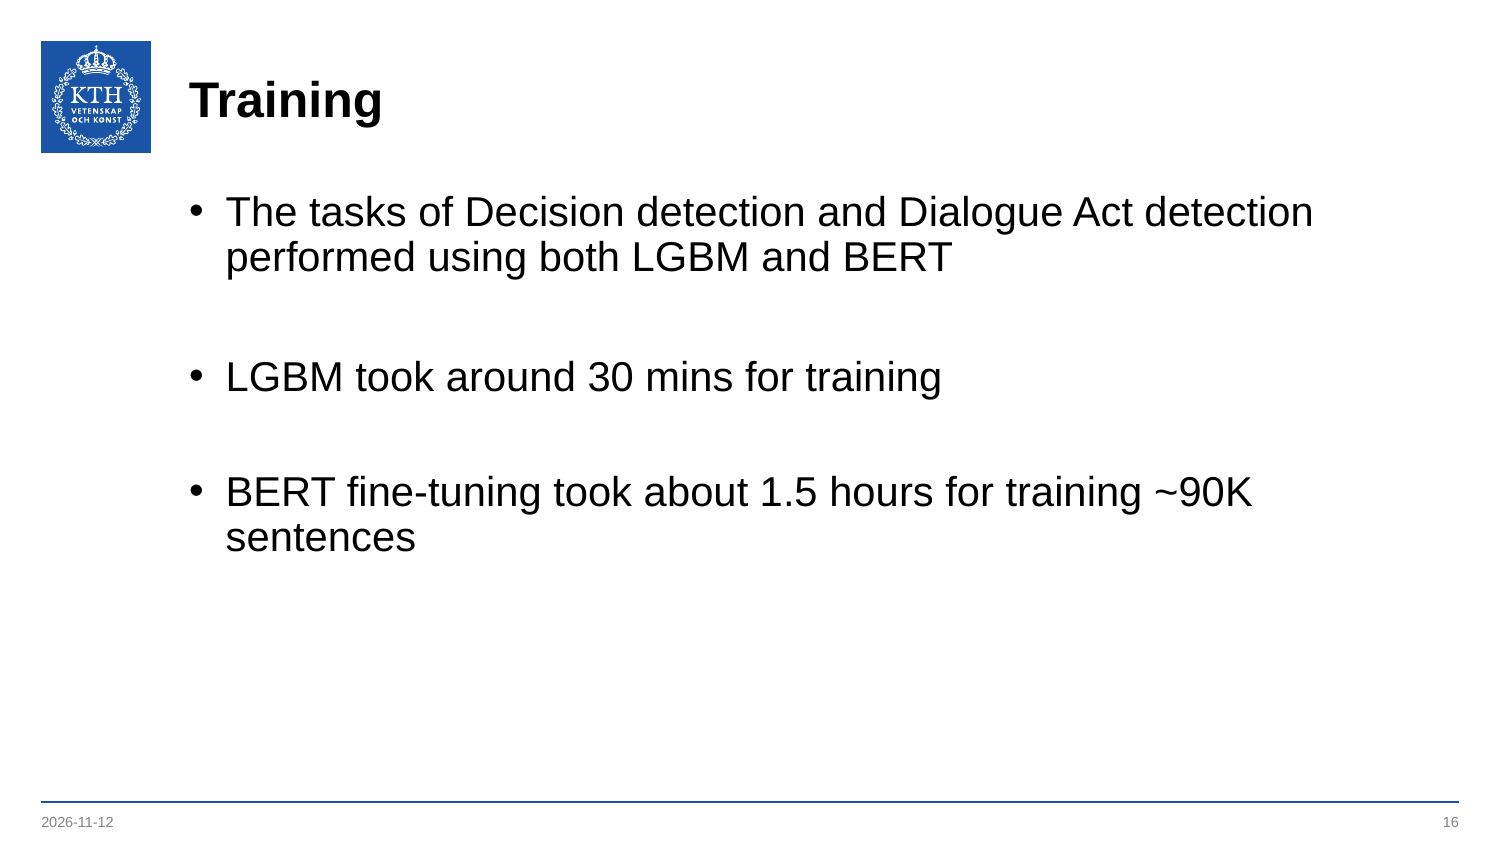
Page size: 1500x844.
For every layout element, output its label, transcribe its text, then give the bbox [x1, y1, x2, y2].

list The tasks of Decision detection and Dialogue Act detection performed using both LGBM and BERT LGBM took around 30 mins for training BERT fine-tuning took about 1.5 hours for training ~90K sentences [174, 182, 1415, 775]
slide_number 16 [1121, 811, 1459, 832]
title Training [173, 41, 1413, 152]
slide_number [41, 811, 379, 832]
